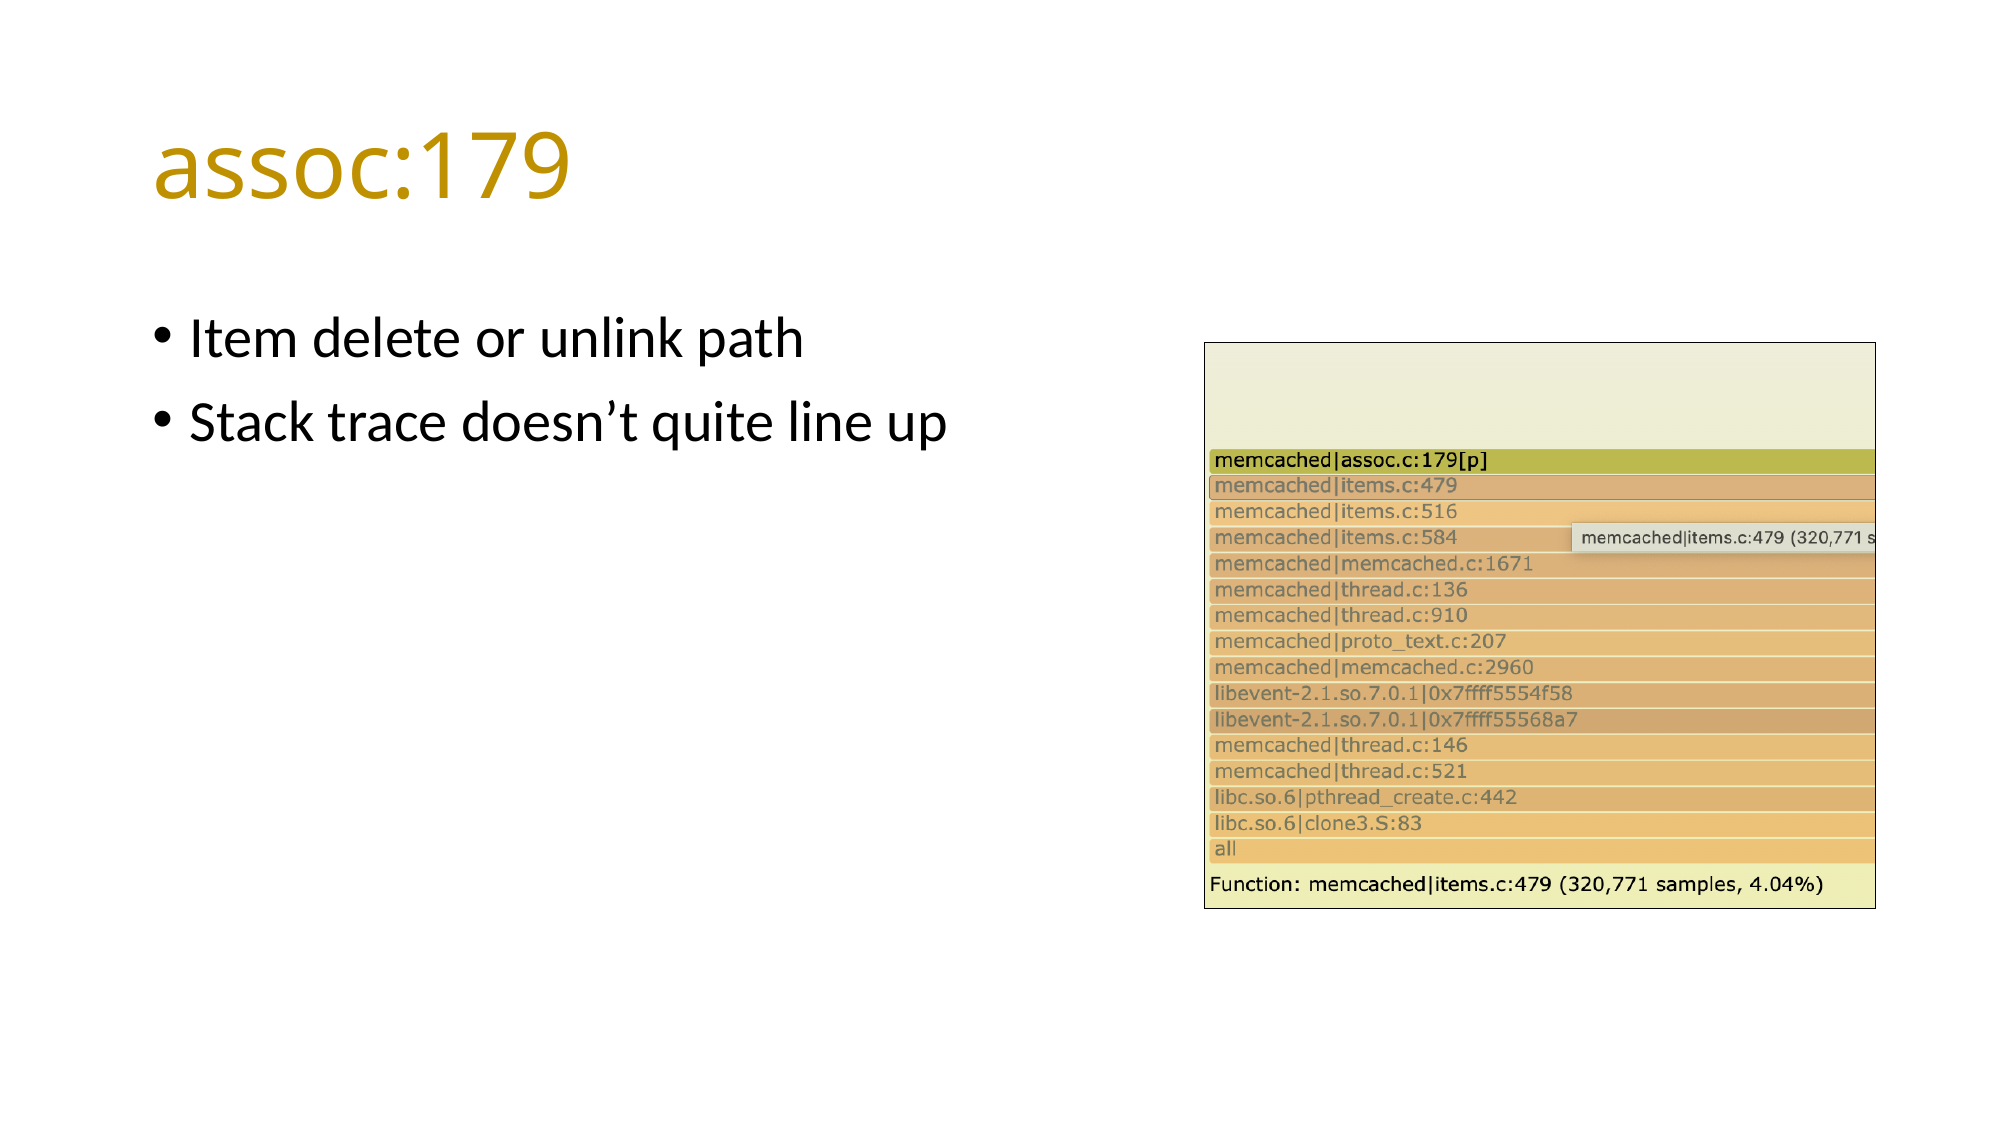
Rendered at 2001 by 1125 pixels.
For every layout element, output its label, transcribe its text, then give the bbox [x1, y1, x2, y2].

picture [1204, 342, 1876, 909]
list Item delete or unlink path Stack trace doesn’t quite line up [137, 299, 1863, 1014]
title assoc:179 [137, 59, 1863, 278]
